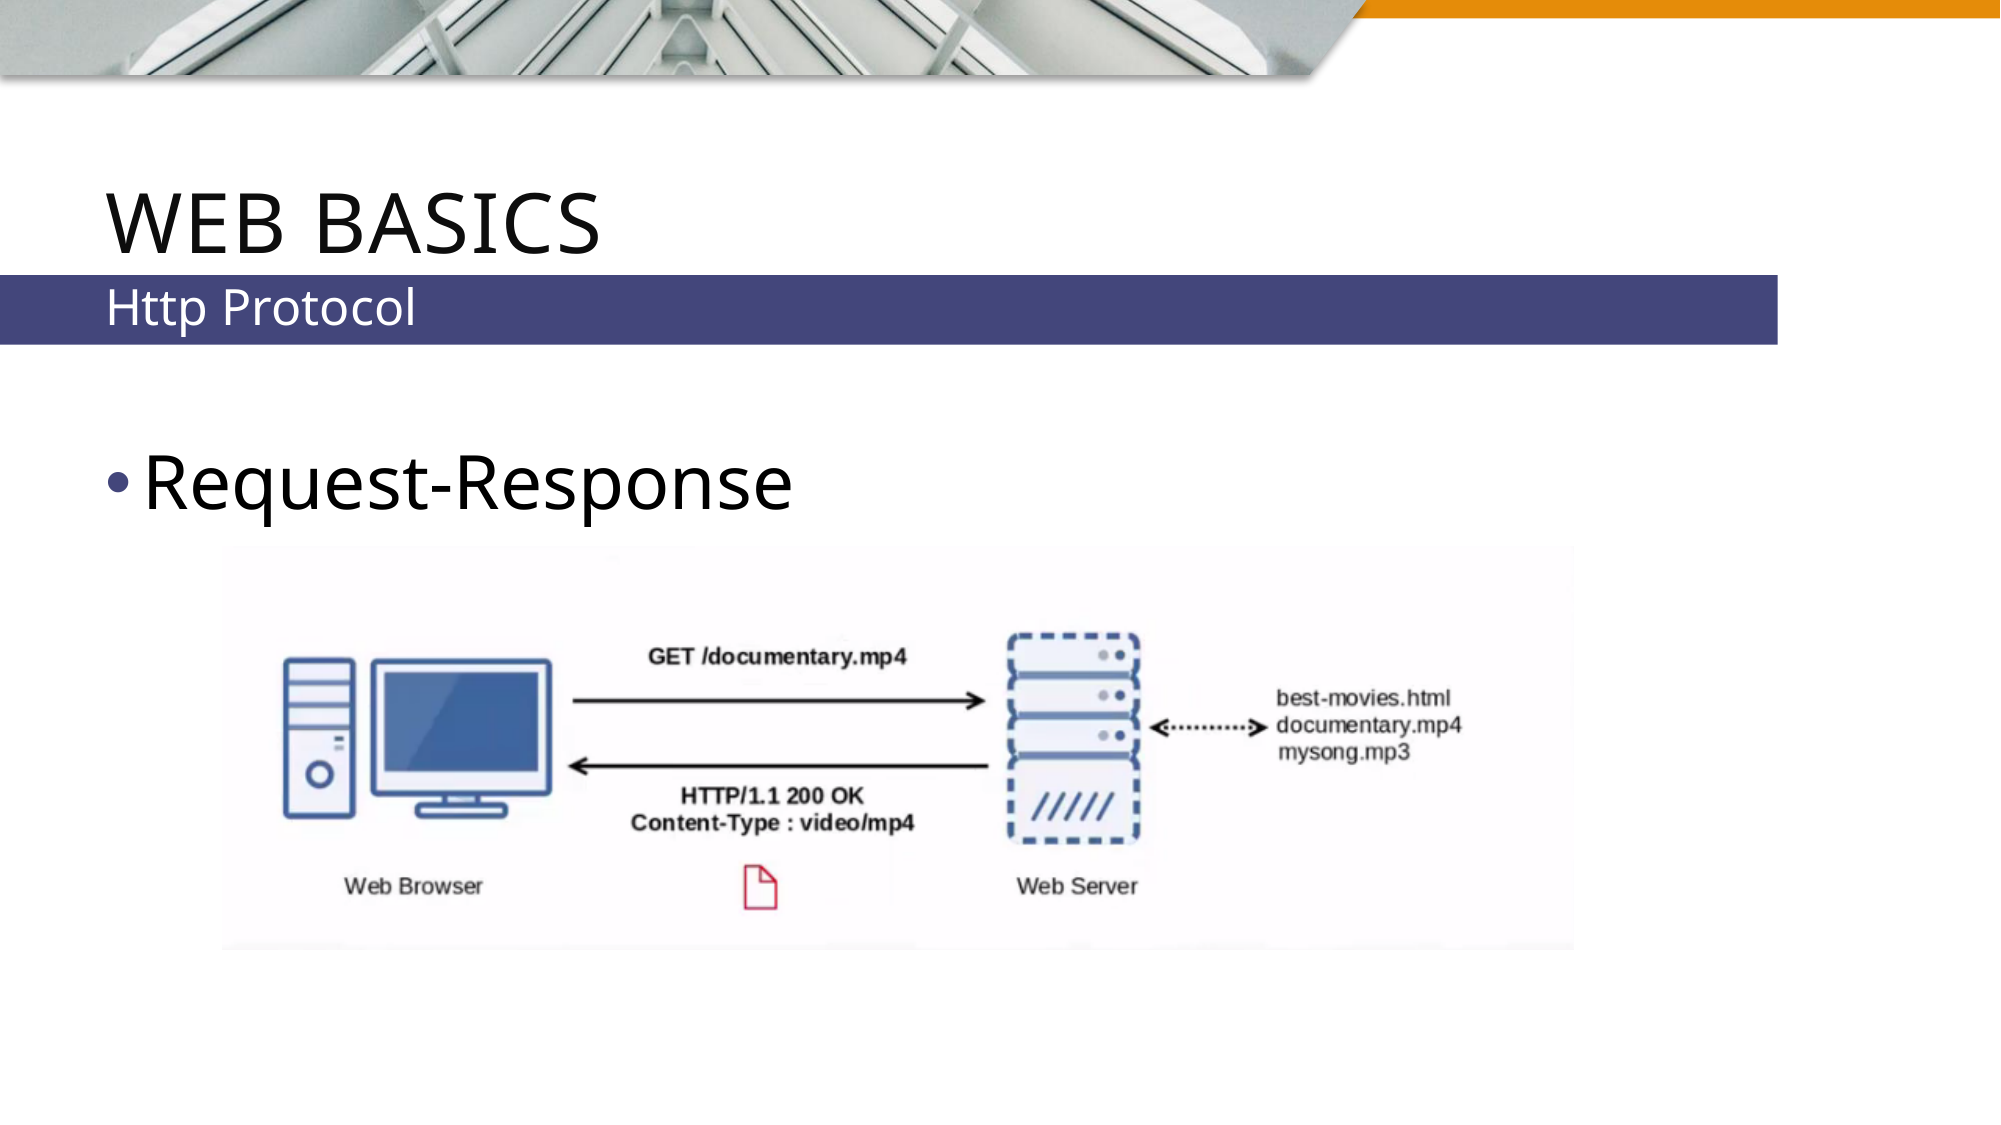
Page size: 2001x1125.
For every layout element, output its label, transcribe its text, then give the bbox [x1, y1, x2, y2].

title Web basics [90, 162, 1863, 279]
picture [0, 0, 1367, 76]
list Request-Response [90, 437, 1778, 1038]
picture [221, 545, 1575, 950]
list Http Protocol [0, 275, 1778, 345]
